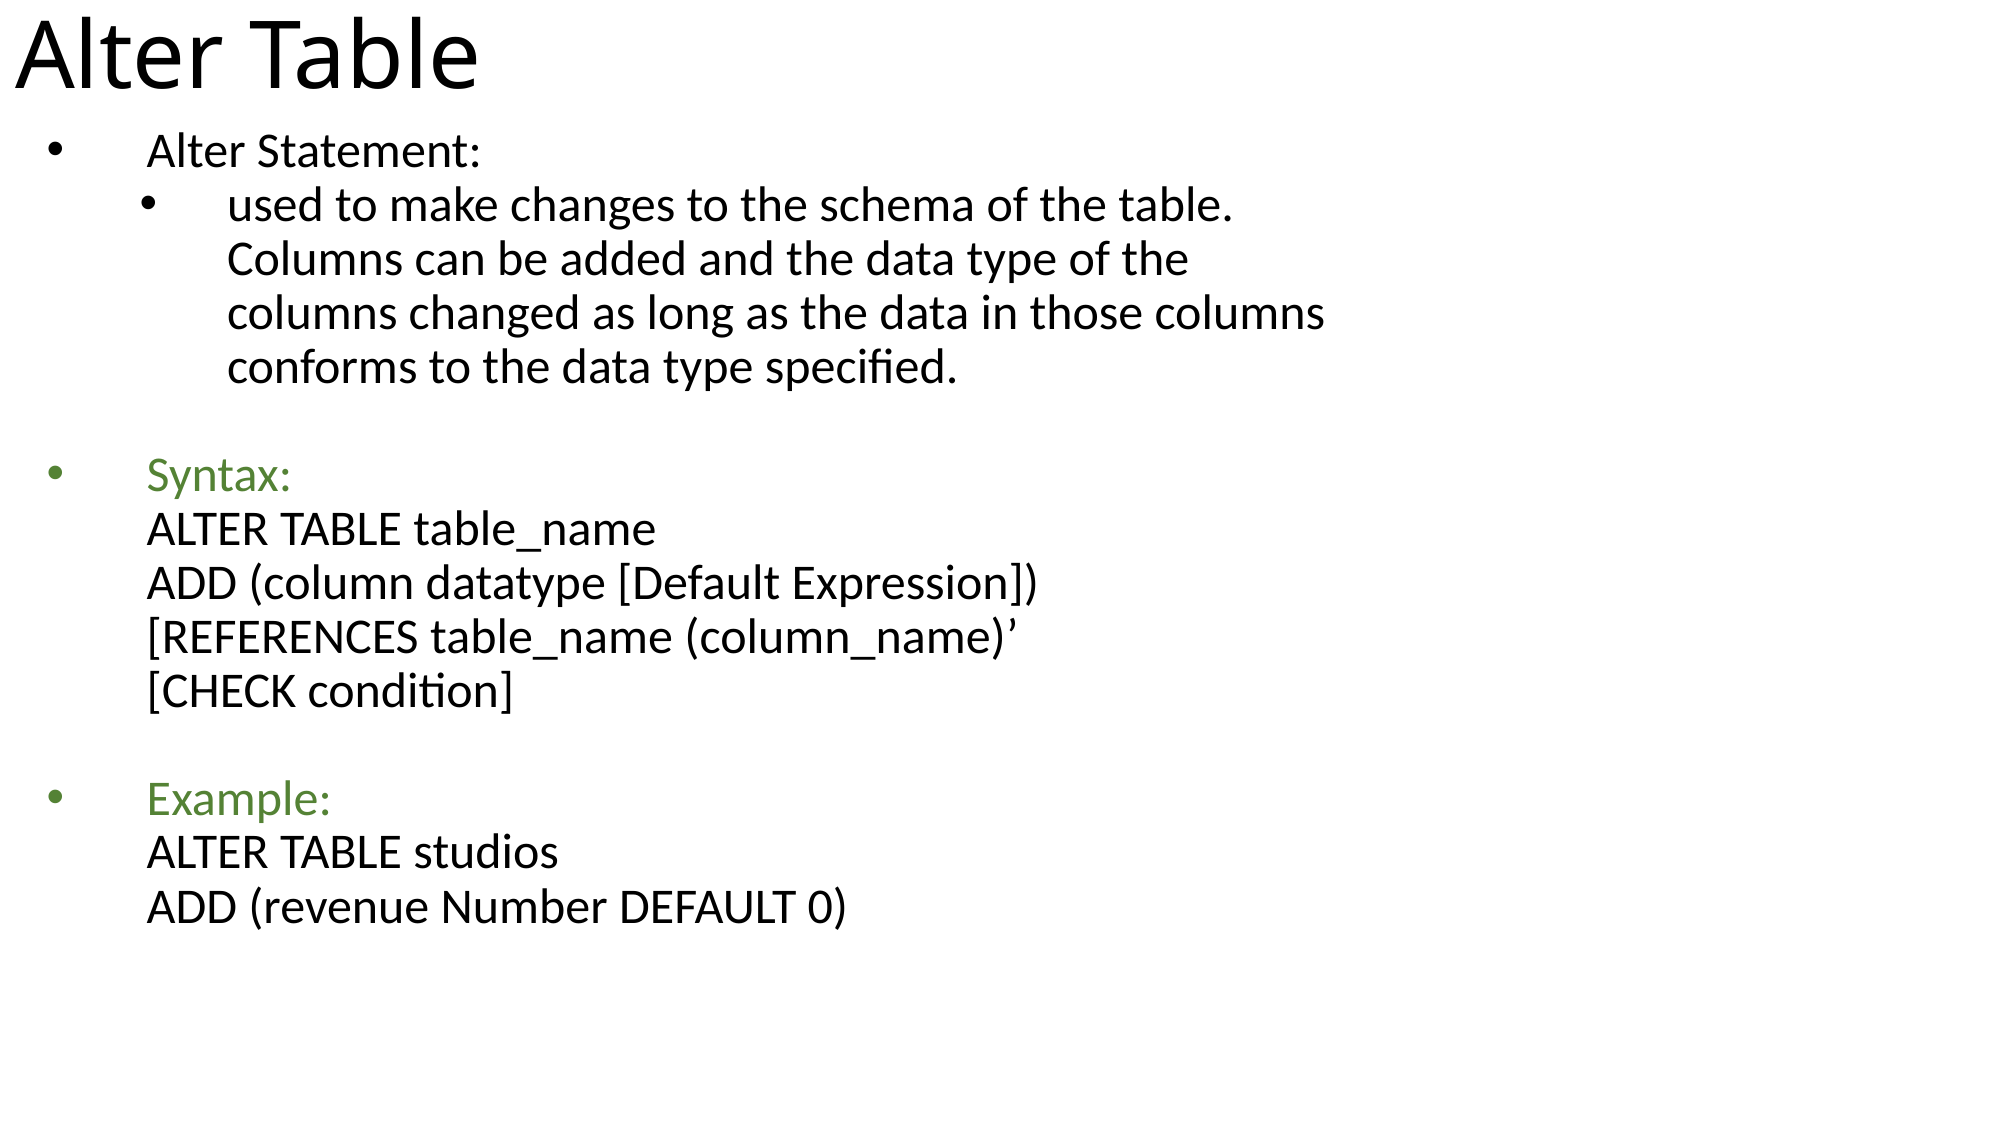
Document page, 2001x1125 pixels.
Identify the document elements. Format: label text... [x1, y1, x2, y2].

text_box Alter Statement: used to make changes to the schema of the table. Columns can be added and the data type of the columns changed as long as the data in those columns conforms to the data type specified. Syntax: ALTER TABLE table_name ADD (column datatype [Default Expression]) [REFERENCES table_name (column_name)’ [CHECK condition] Example: ALTER TABLE studios ADD (revenue Number DEFAULT 0) [31, 116, 1357, 992]
text_box Alter Table [0, 0, 2000, 117]
